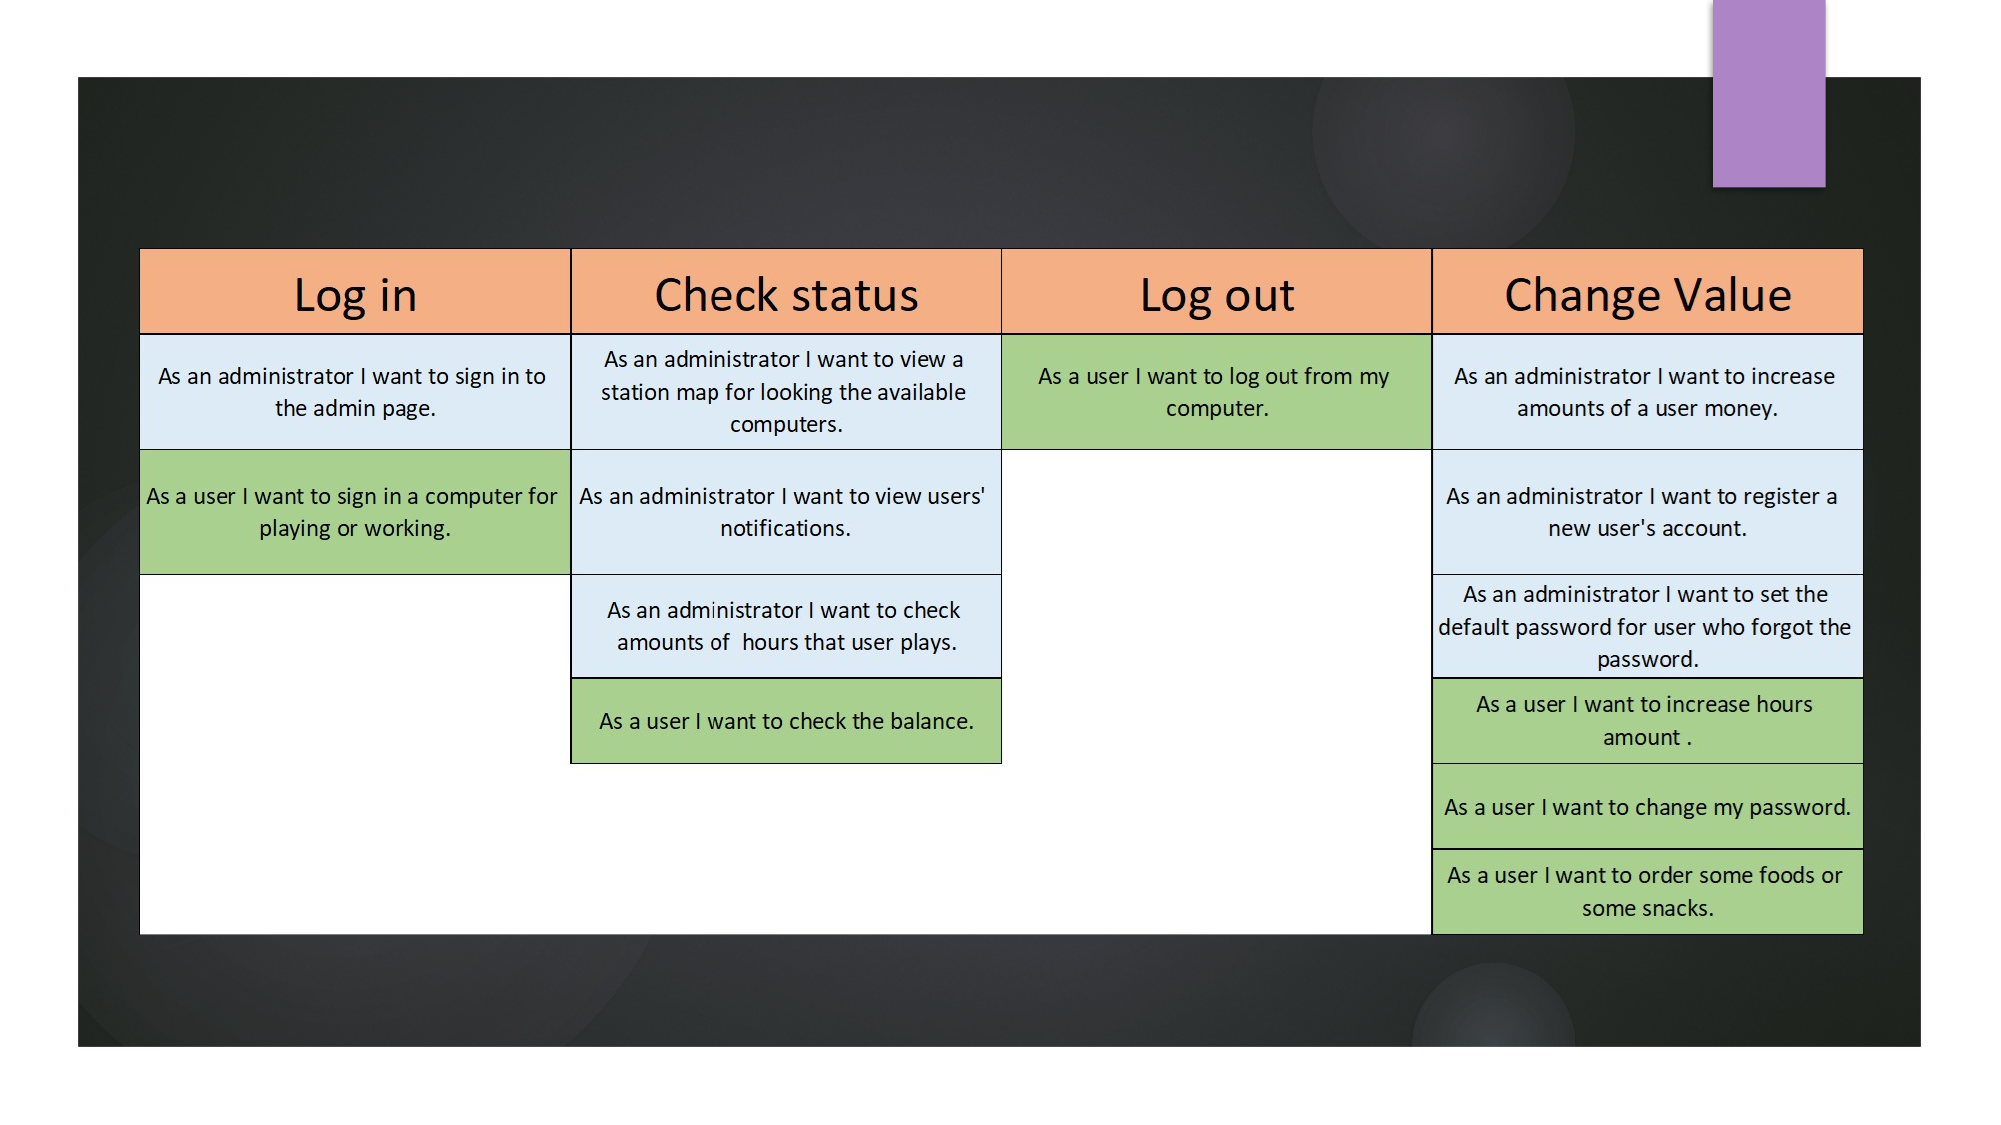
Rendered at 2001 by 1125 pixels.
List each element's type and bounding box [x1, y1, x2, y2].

picture [139, 247, 1864, 935]
